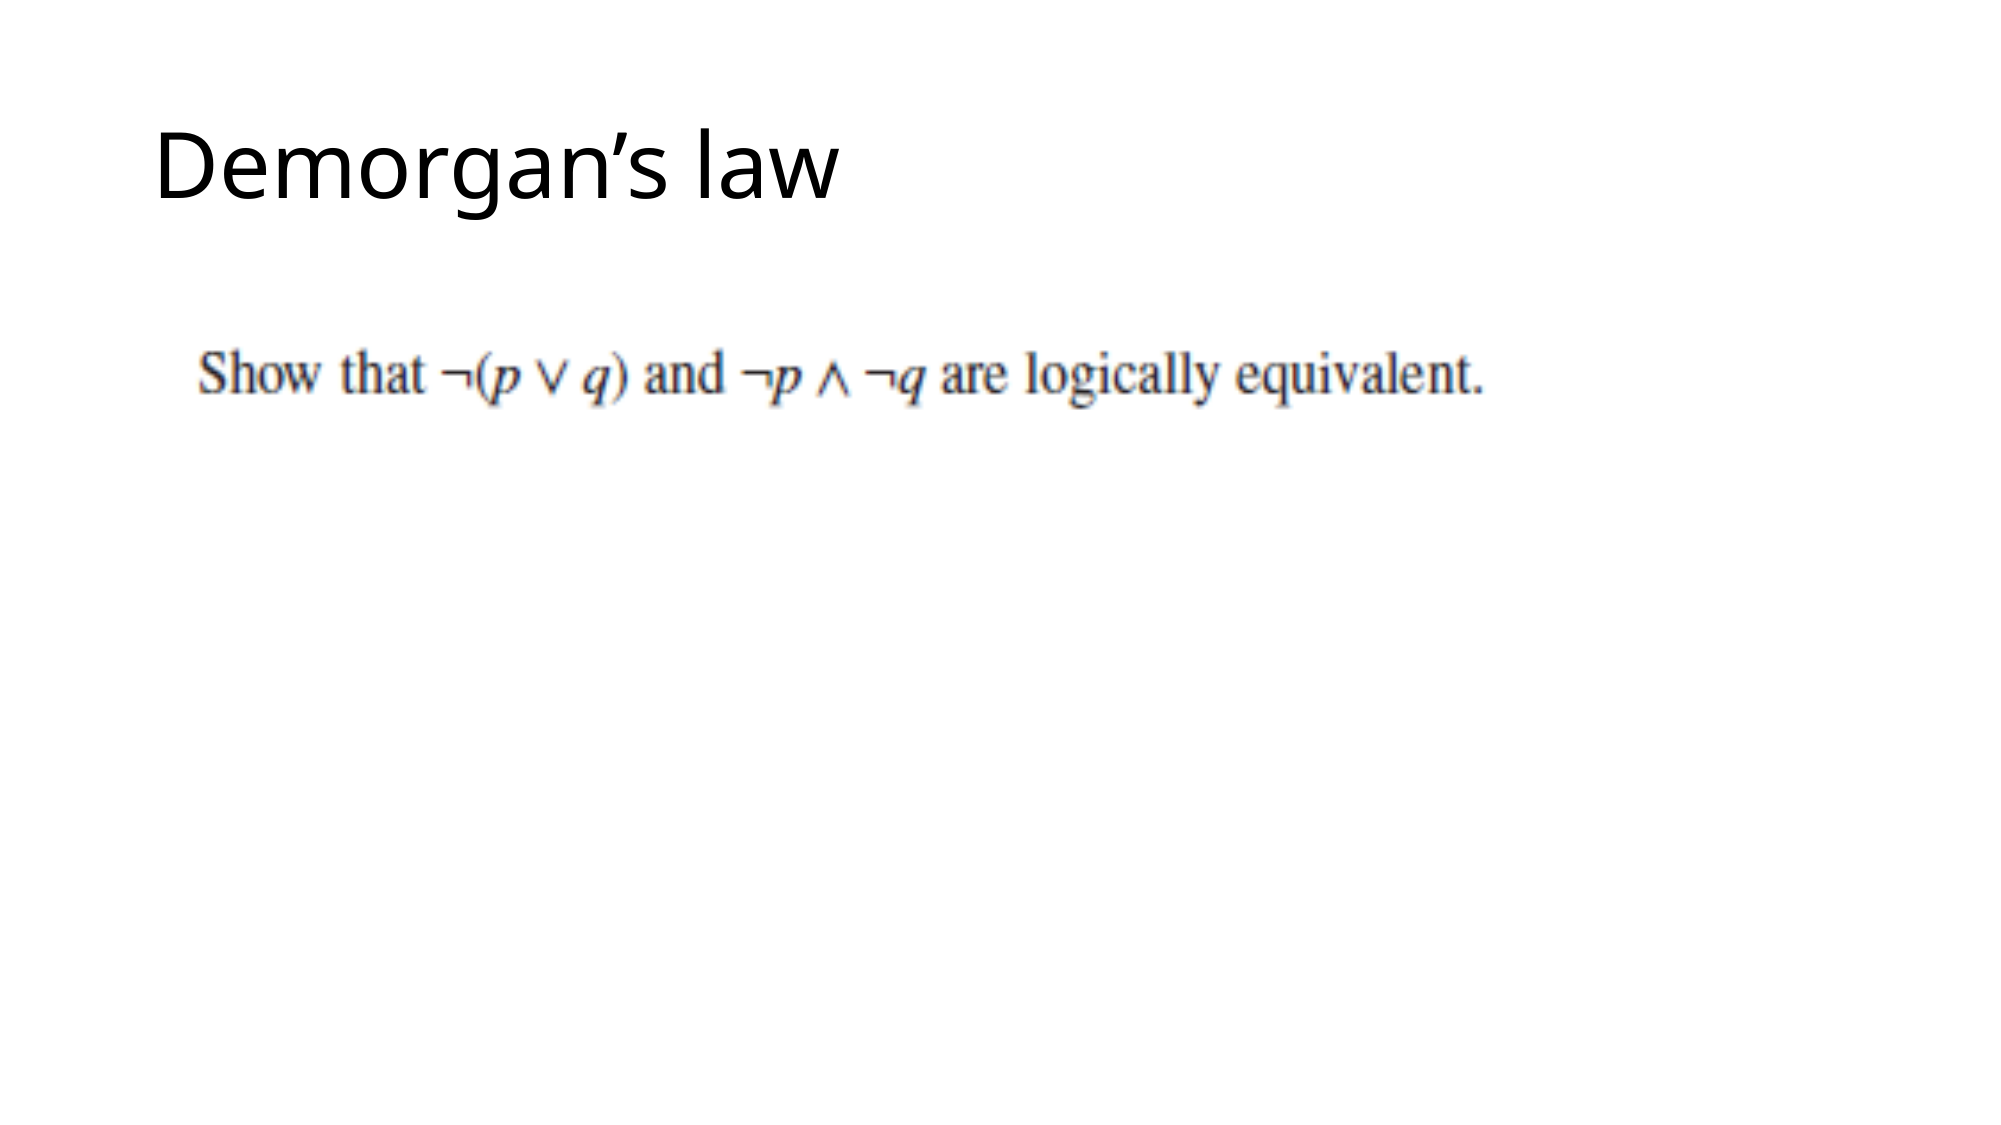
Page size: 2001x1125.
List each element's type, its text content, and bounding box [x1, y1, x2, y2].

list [137, 277, 1650, 448]
title Demorgan’s law [137, 59, 1863, 278]
